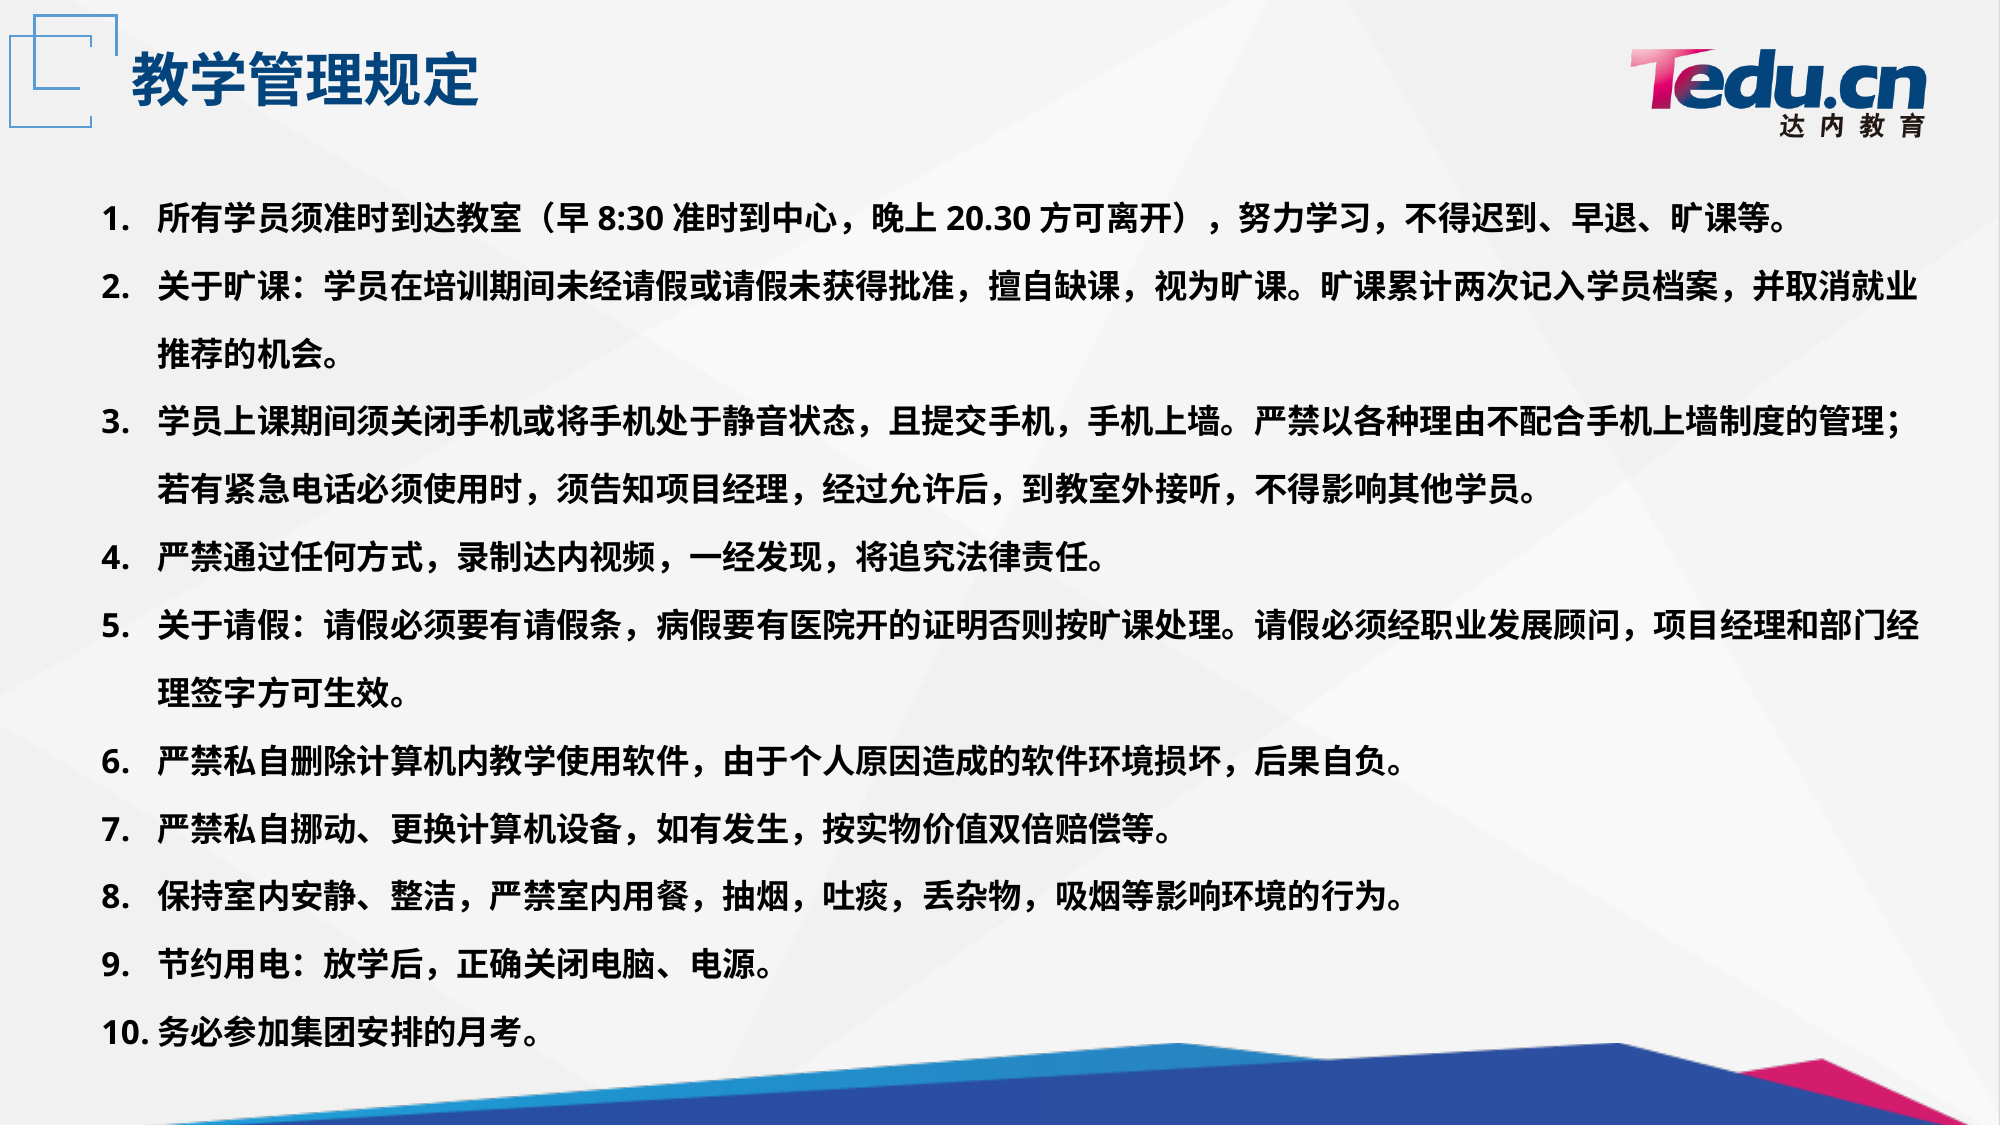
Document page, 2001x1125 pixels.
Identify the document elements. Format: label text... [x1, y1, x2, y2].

list 教学管理规定 [116, 43, 643, 106]
picture [0, 0, 2000, 1125]
text_box 所有学员须准时到达教室（早8:30准时到中心，晚上20.30方可离开），努力学习，不得迟到、早退、旷课等。 关于旷课：学员在培训期间未经请假或请假未获得批准，擅自缺课，视为旷课。旷课累计两次记入学员档案，并取消就业推荐的机会。 学员上课期间须关闭手机或将手机处于静音状态，且提交手机，手机上墙。严禁以各种理由不配合手机上墙制度的管理；若有紧急电话必须使用时，须告知项目经理，经过允许后，到教室外接听，不得影响其他学员。 严禁通过任何方式，录制达内视频，一经发现，将追究法律责任。 关于请假：请假必须要有请假条，病假要有医院开的证明否则按旷课处理。请假必须经职业发展顾问，项目经理和部门经理签字方可生效。 严禁私自删除计算机内教学使用软件，由于个人原因造成的软件环境损坏，后果自负。 严禁私自挪动、更换计算机设备，如有发生，按实物价值双倍赔偿等。 保持室内安静、整洁，严禁室内用餐，抽烟，吐痰，丢杂物，吸烟等影响环境的行为。 节约用电：放学后，正确关闭电脑、电源。 务必参加集团安排的月考。 [11, 161, 1954, 1059]
